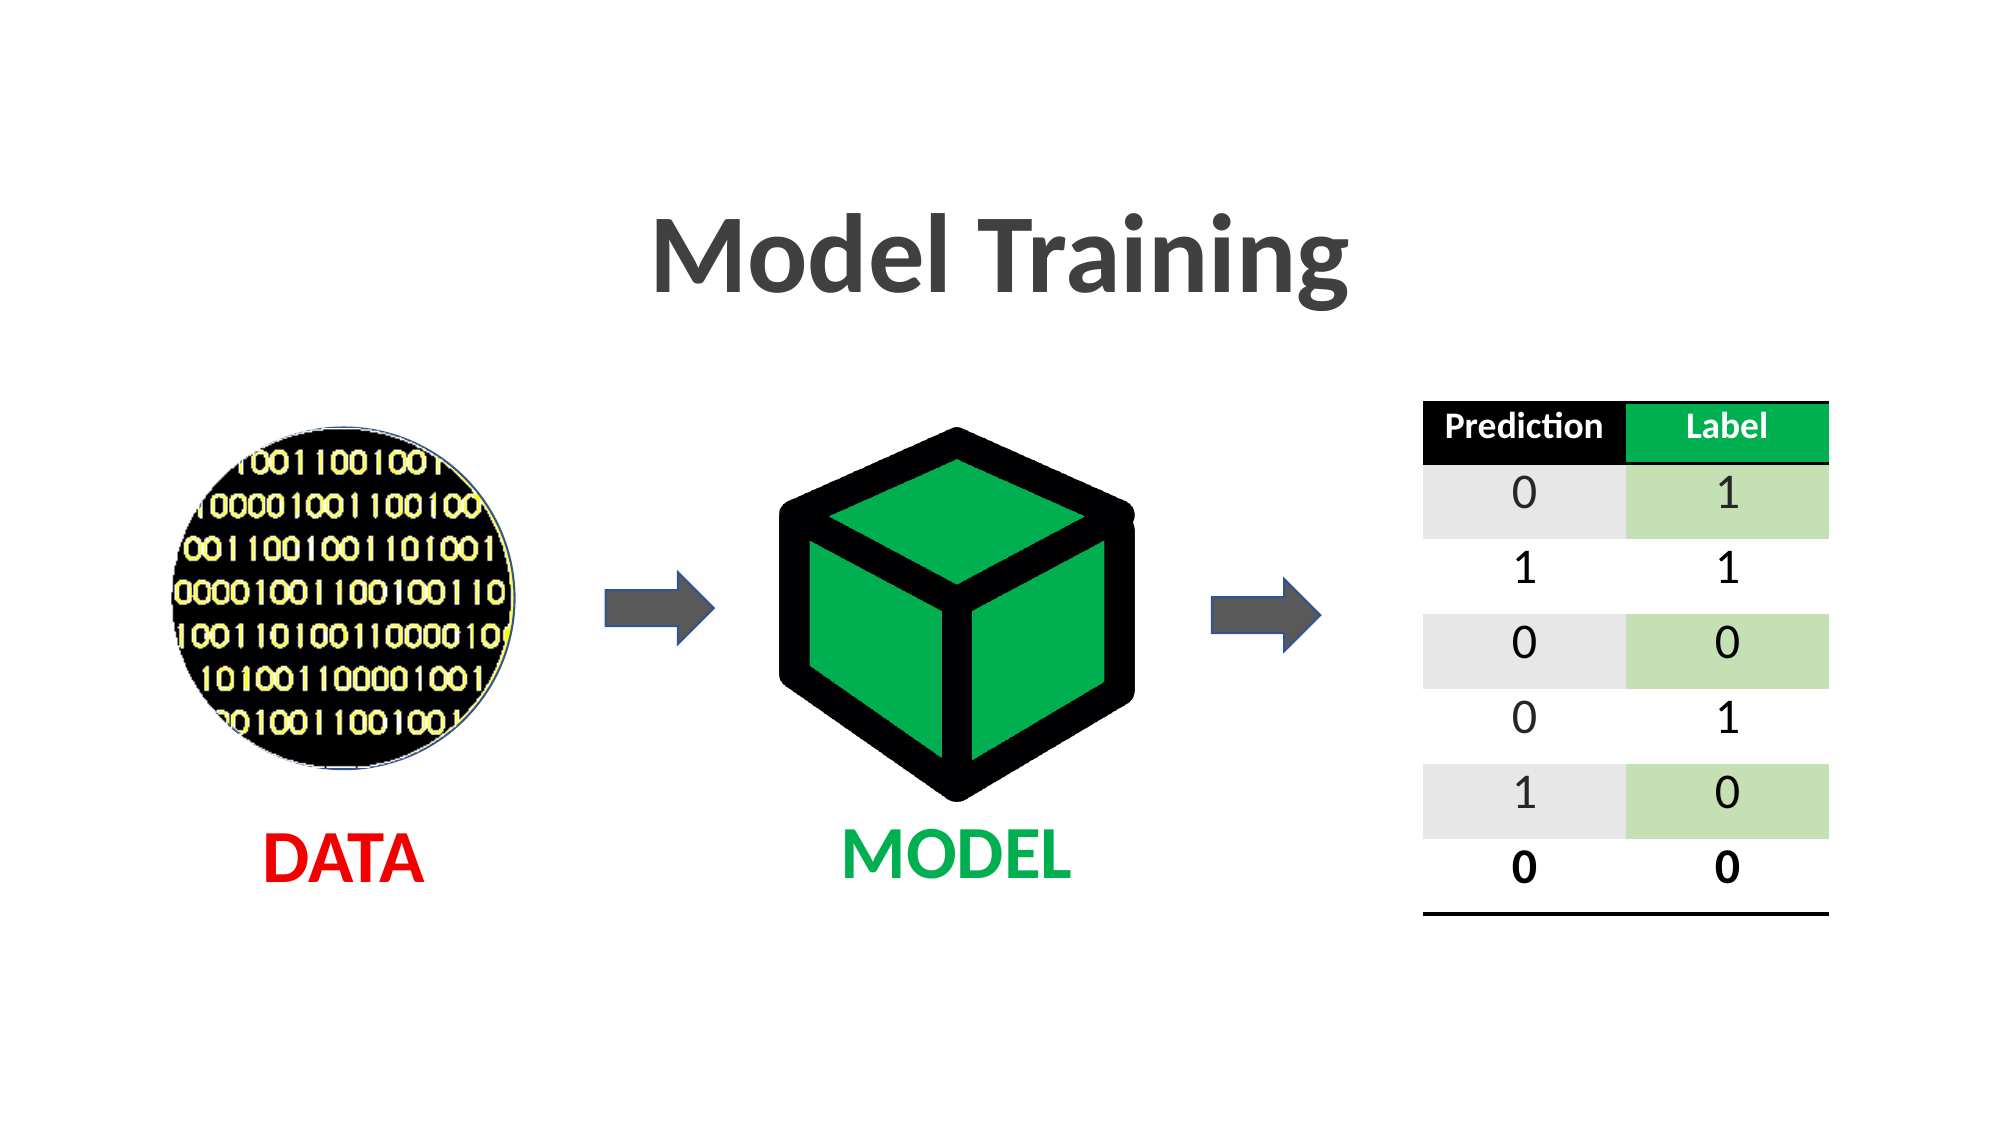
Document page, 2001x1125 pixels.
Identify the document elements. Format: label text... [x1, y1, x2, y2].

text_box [156, 427, 519, 770]
table_cell 0 [1423, 465, 1626, 539]
table_cell 1 [1423, 539, 1626, 614]
text_box [604, 569, 716, 647]
table_cell 1 [1626, 539, 1829, 614]
table_cell 1 [1626, 689, 1829, 764]
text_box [769, 427, 1144, 802]
table_header Prediction [1423, 404, 1626, 462]
table_cell 0 [1423, 689, 1626, 764]
table_cell 1 [1626, 465, 1829, 539]
table_cell 0 [1626, 614, 1829, 689]
table_cell 0 [1626, 764, 1829, 839]
table_cell 0 [1423, 614, 1626, 689]
table_header Label [1626, 404, 1829, 462]
text_box Model Training [634, 172, 1366, 323]
text_box DATA [247, 800, 440, 905]
text_box MODEL [825, 802, 1088, 901]
table_cell 1 [1423, 764, 1626, 839]
table_cell 0 [1423, 839, 1626, 912]
text_box [1210, 576, 1322, 654]
table_cell 0 [1626, 839, 1829, 912]
